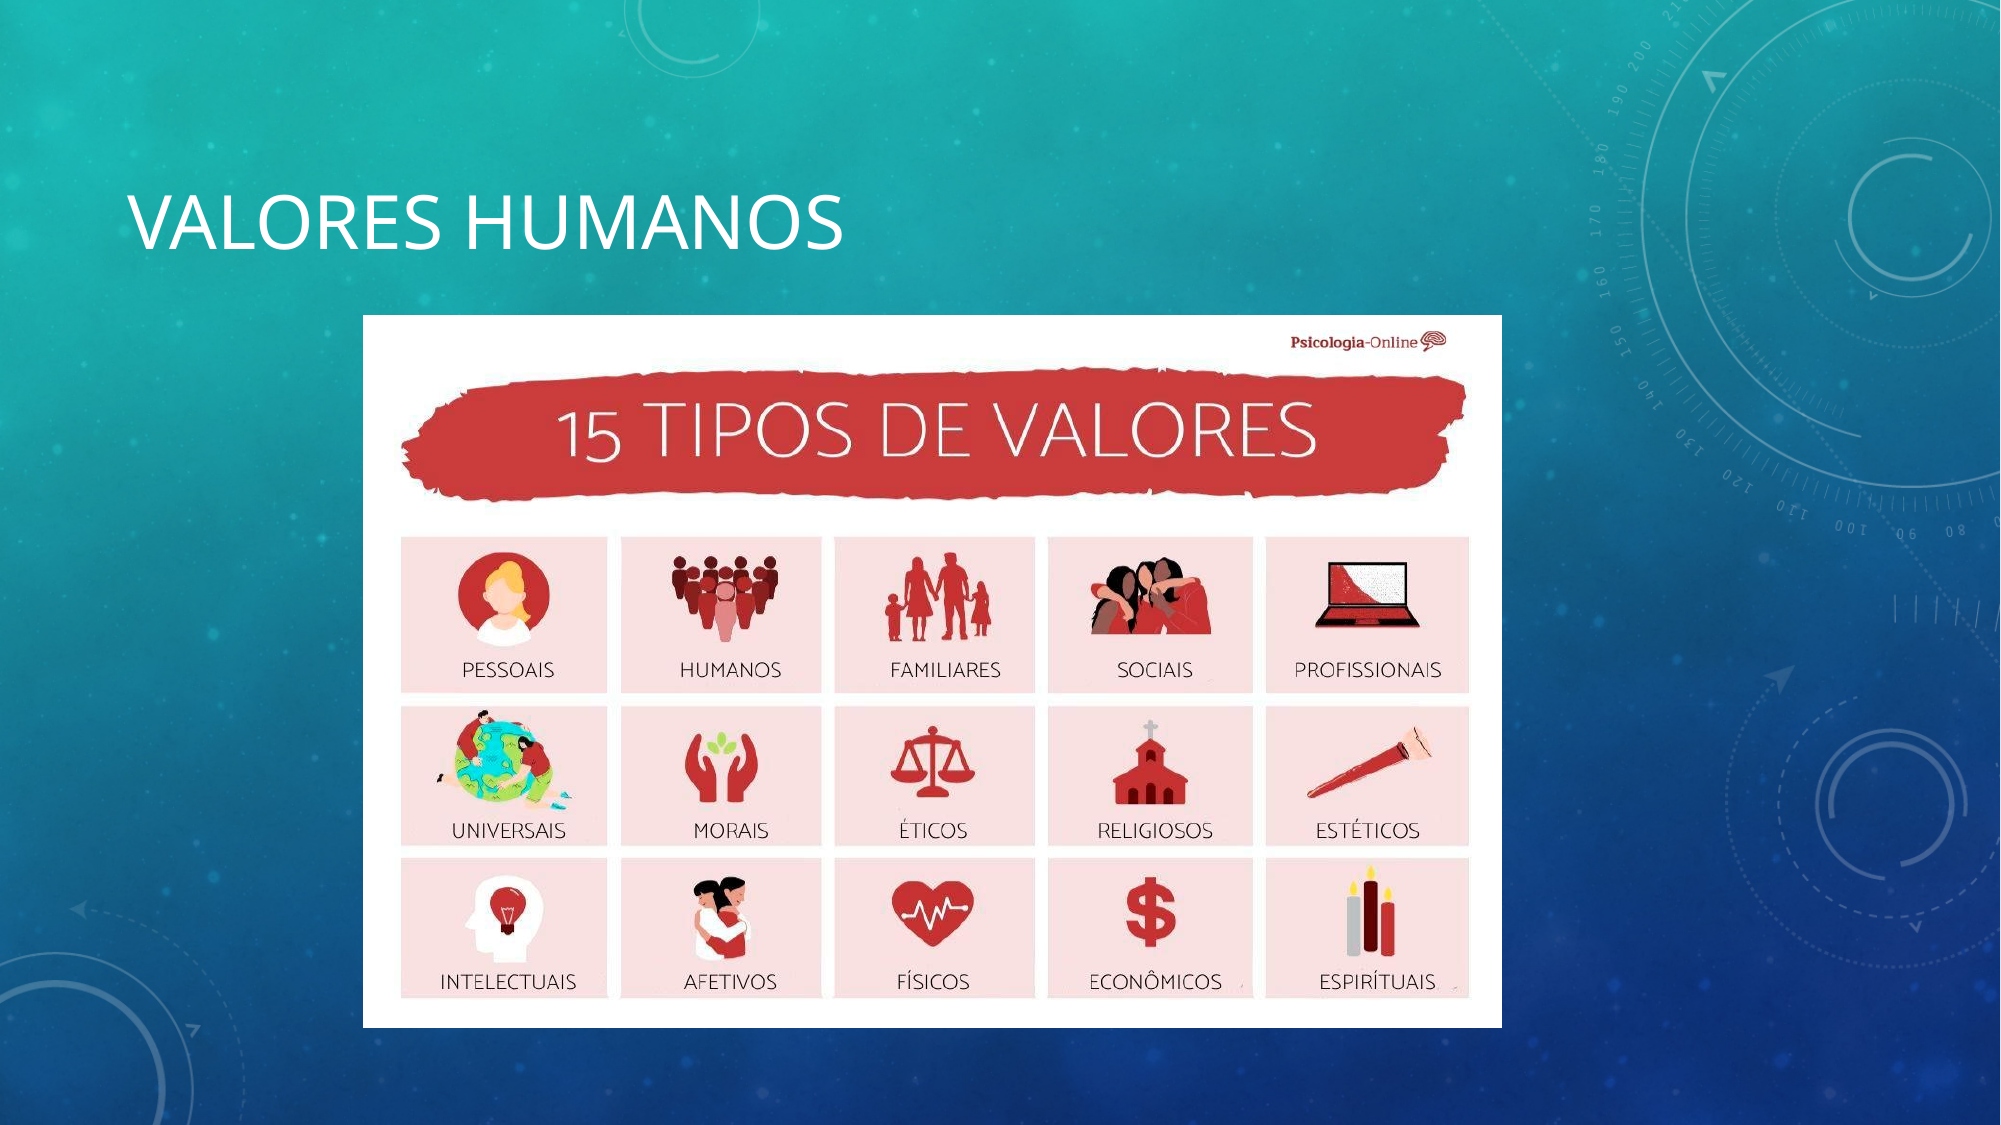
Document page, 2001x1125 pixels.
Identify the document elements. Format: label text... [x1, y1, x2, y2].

title Valores Humanos [112, 99, 1775, 339]
picture [0, 0, 2001, 1125]
